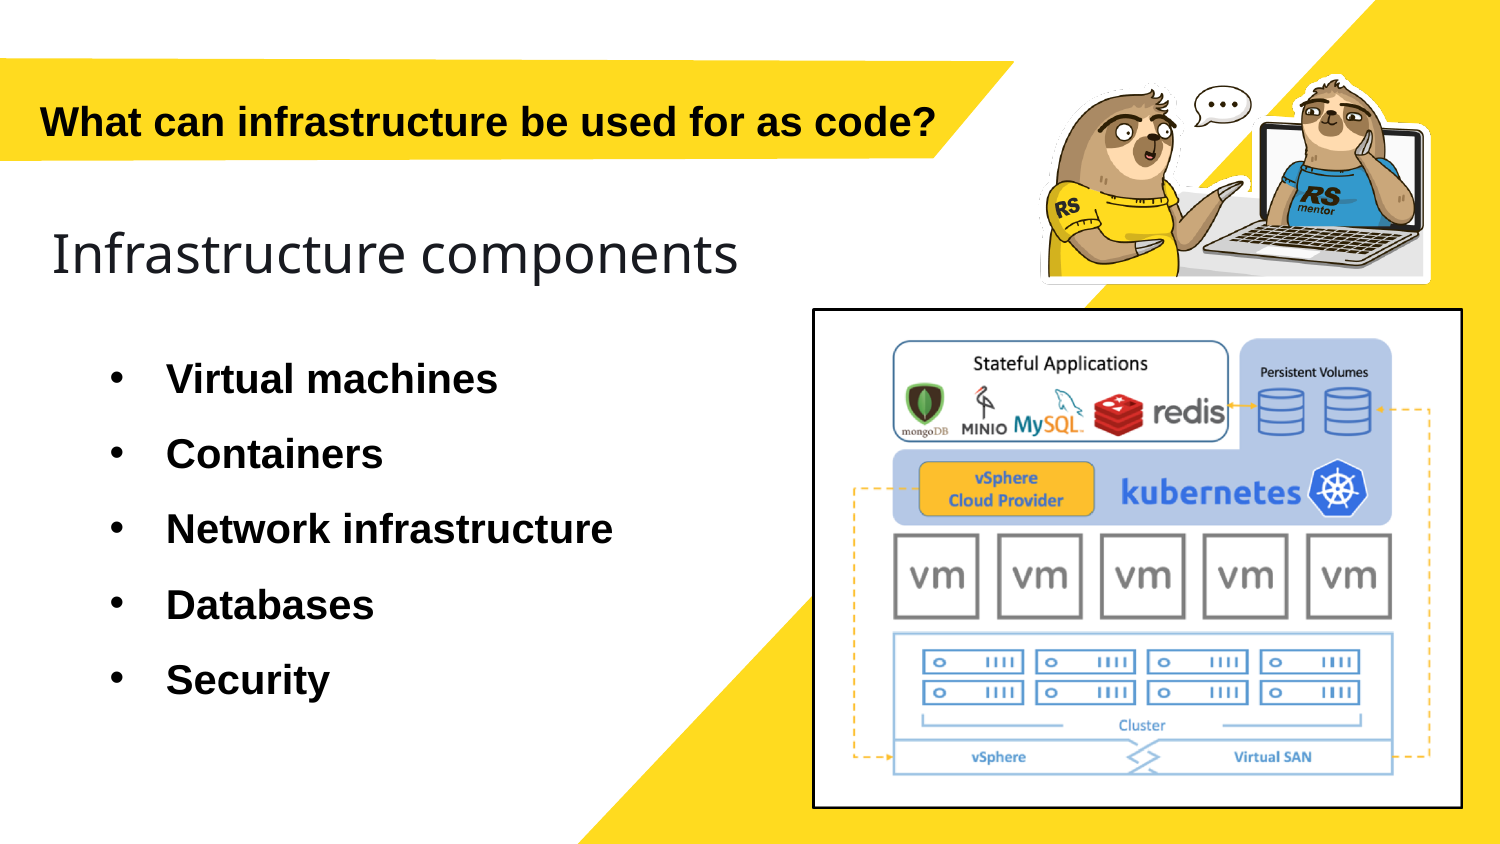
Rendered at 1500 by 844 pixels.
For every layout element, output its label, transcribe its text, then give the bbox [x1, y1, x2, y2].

text_box Infrastructure components [37, 204, 878, 358]
picture [812, 308, 1463, 810]
text_box [0, 58, 1014, 161]
text_box [578, 0, 1500, 844]
text_box Virtual machines Containers Network infrastructure Databases Security [94, 358, 631, 767]
picture [1038, 73, 1431, 286]
title What can infrastructure be used for as code? [24, 79, 967, 251]
